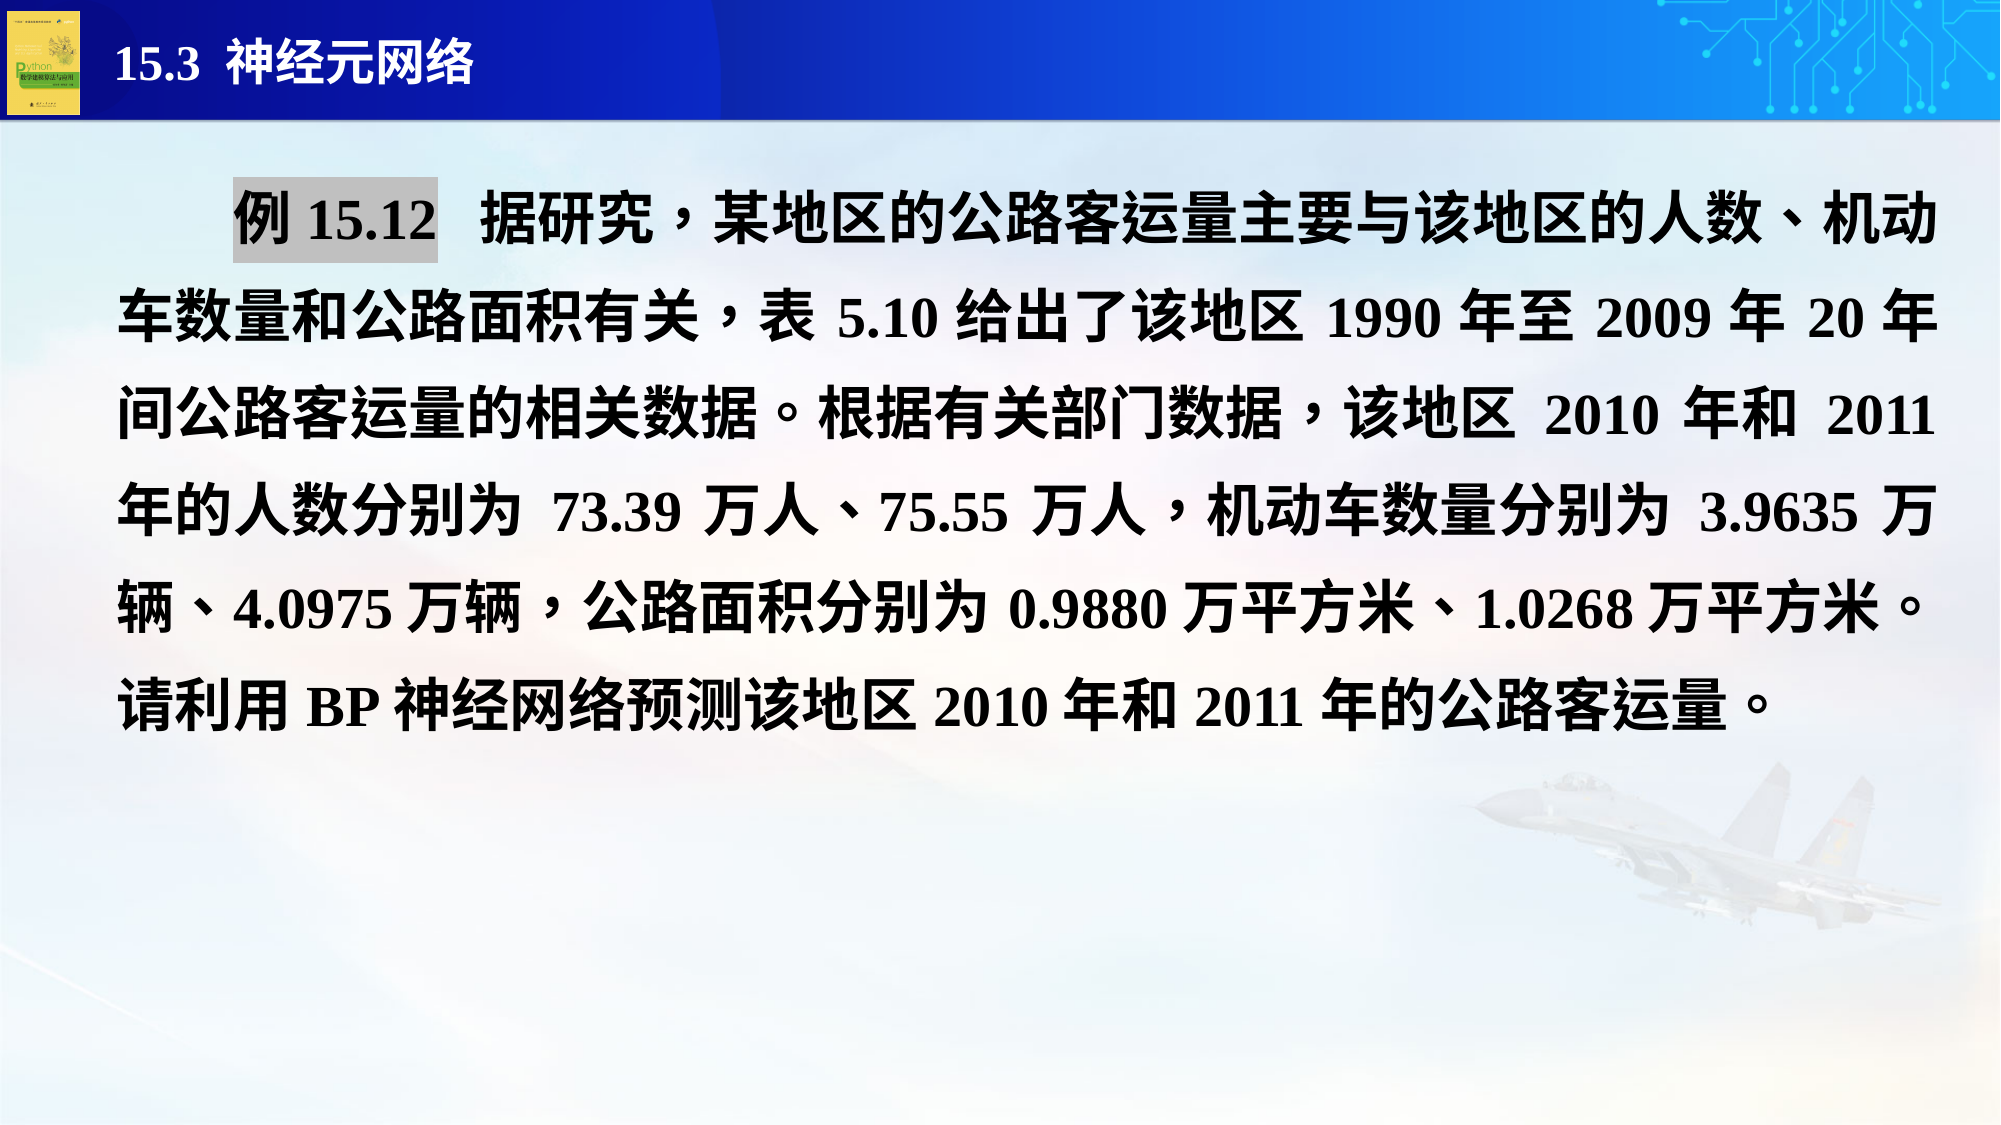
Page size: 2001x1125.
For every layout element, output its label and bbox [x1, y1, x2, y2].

picture [0, 0, 2000, 1125]
text_box [116, 171, 1939, 1069]
